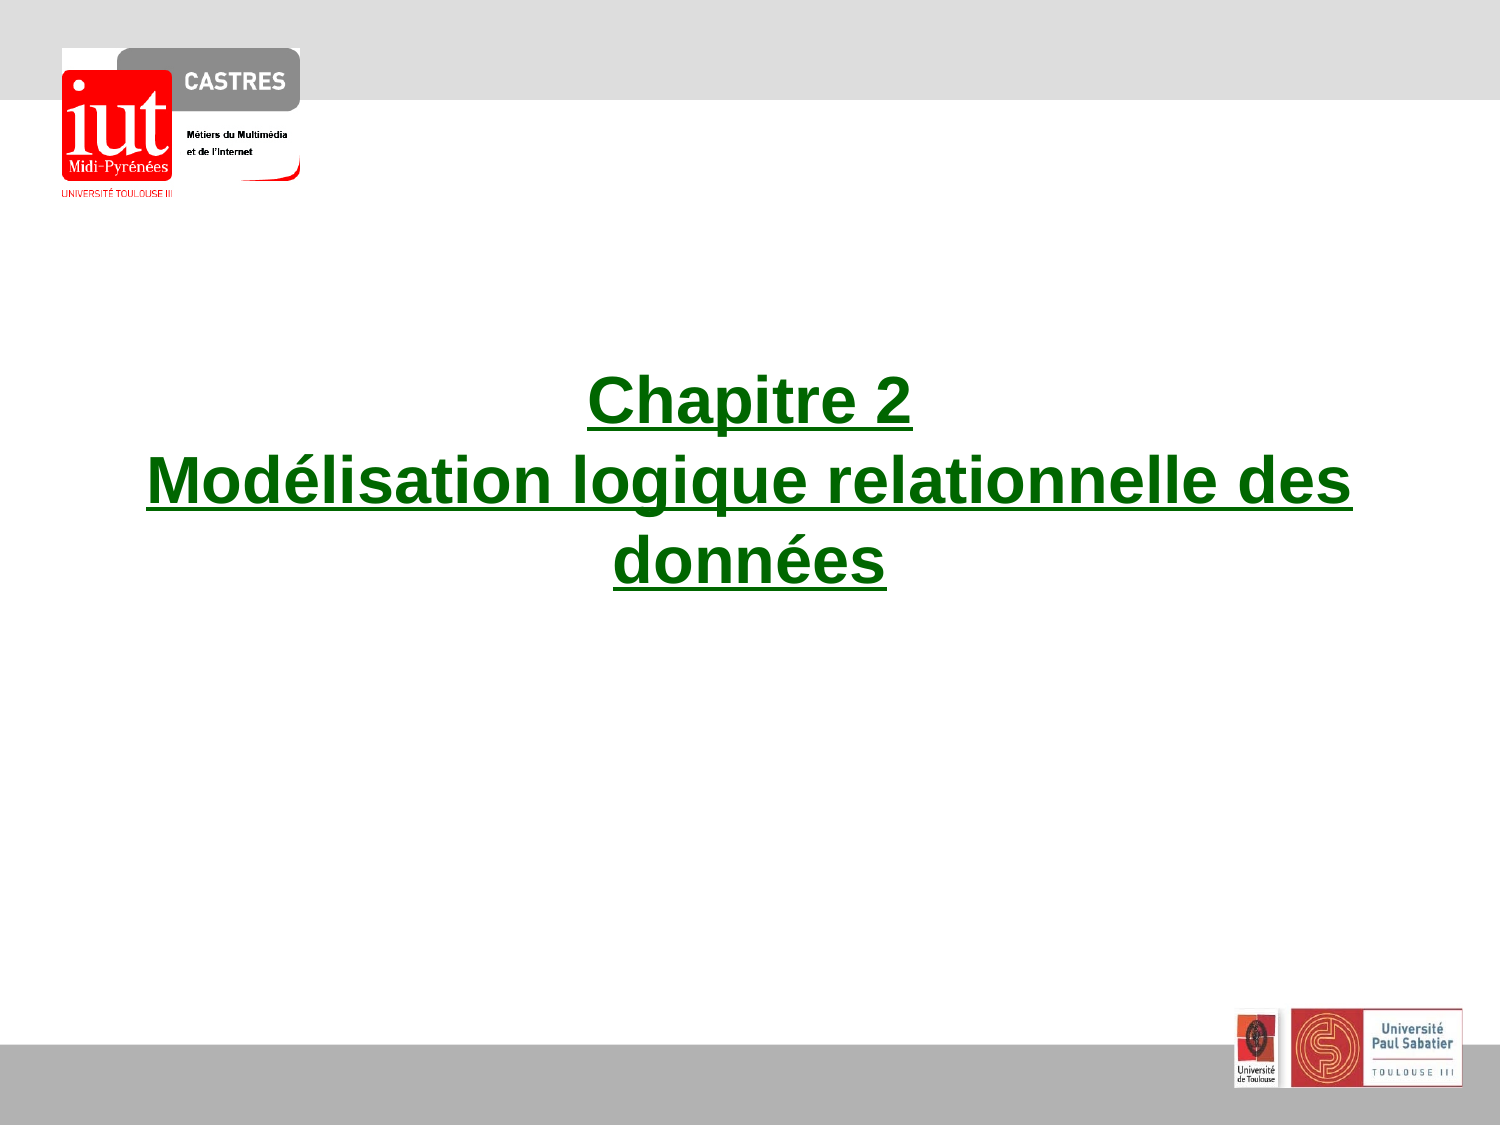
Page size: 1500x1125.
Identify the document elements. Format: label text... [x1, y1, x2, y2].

title Chapitre 2 Modélisation logique relationnelle des données [112, 349, 1388, 591]
picture [62, 48, 300, 197]
picture [1234, 1003, 1463, 1088]
